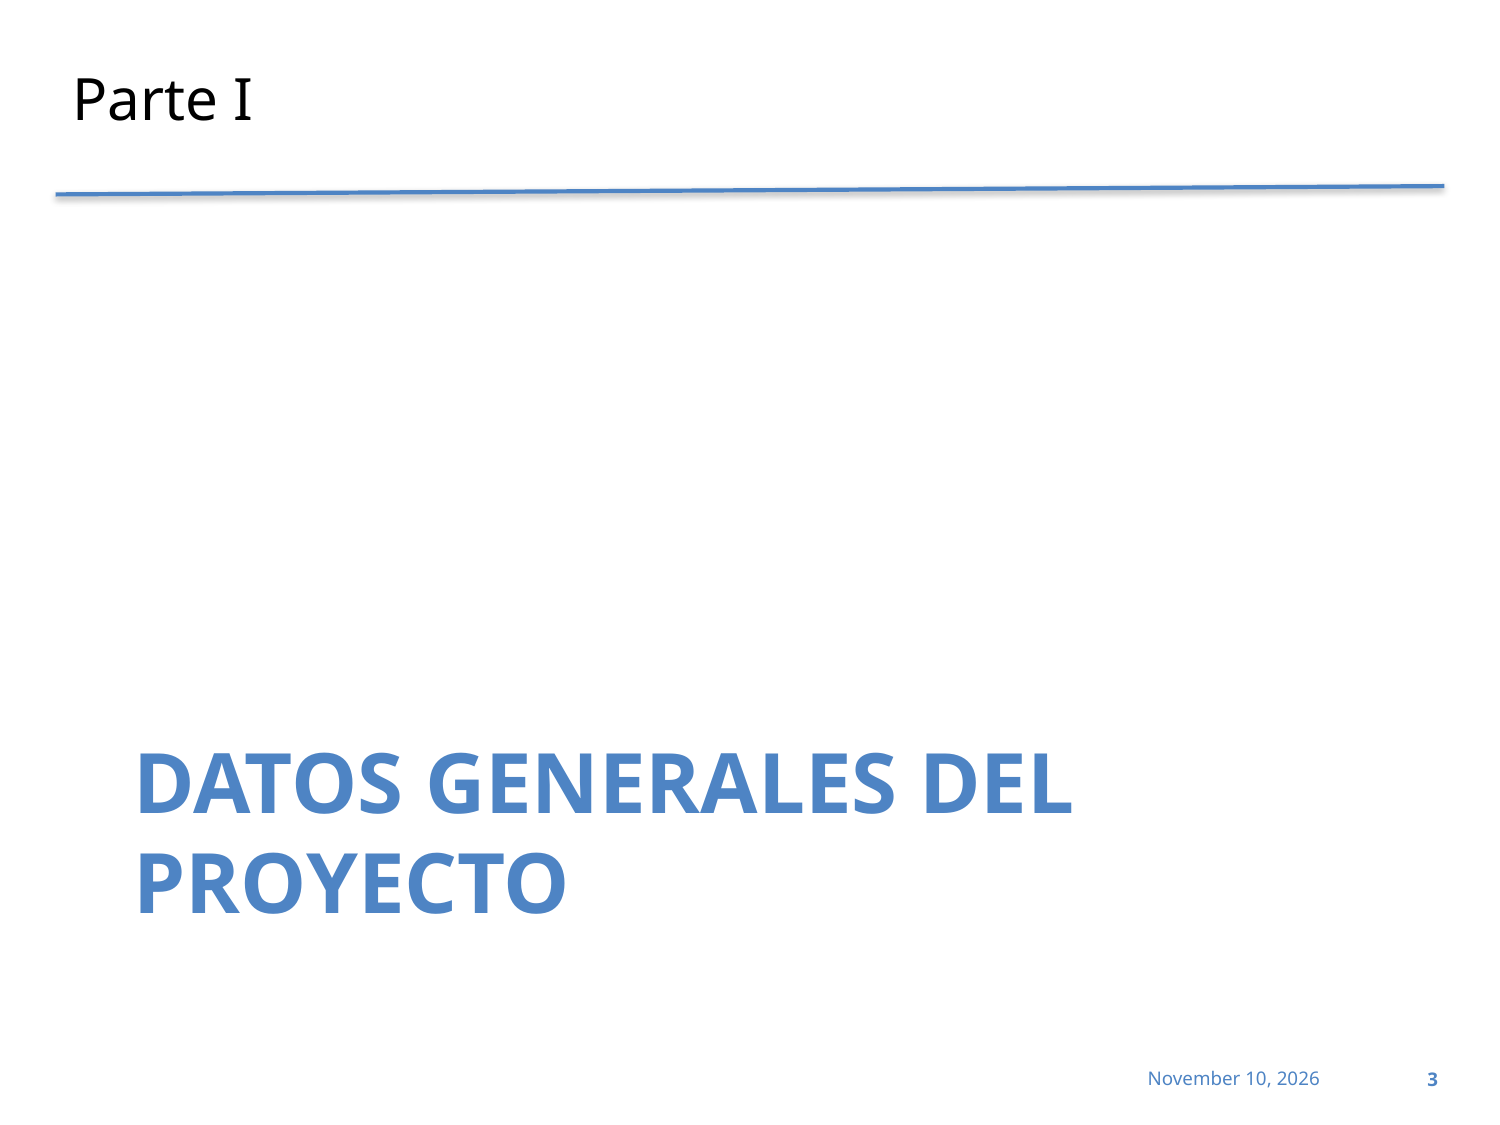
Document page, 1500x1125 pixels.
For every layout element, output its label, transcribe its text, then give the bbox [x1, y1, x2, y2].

list Parte I [57, 63, 1333, 140]
slide_number 3 [1390, 1059, 1454, 1104]
title Datos generales del proyecto [118, 722, 1394, 947]
